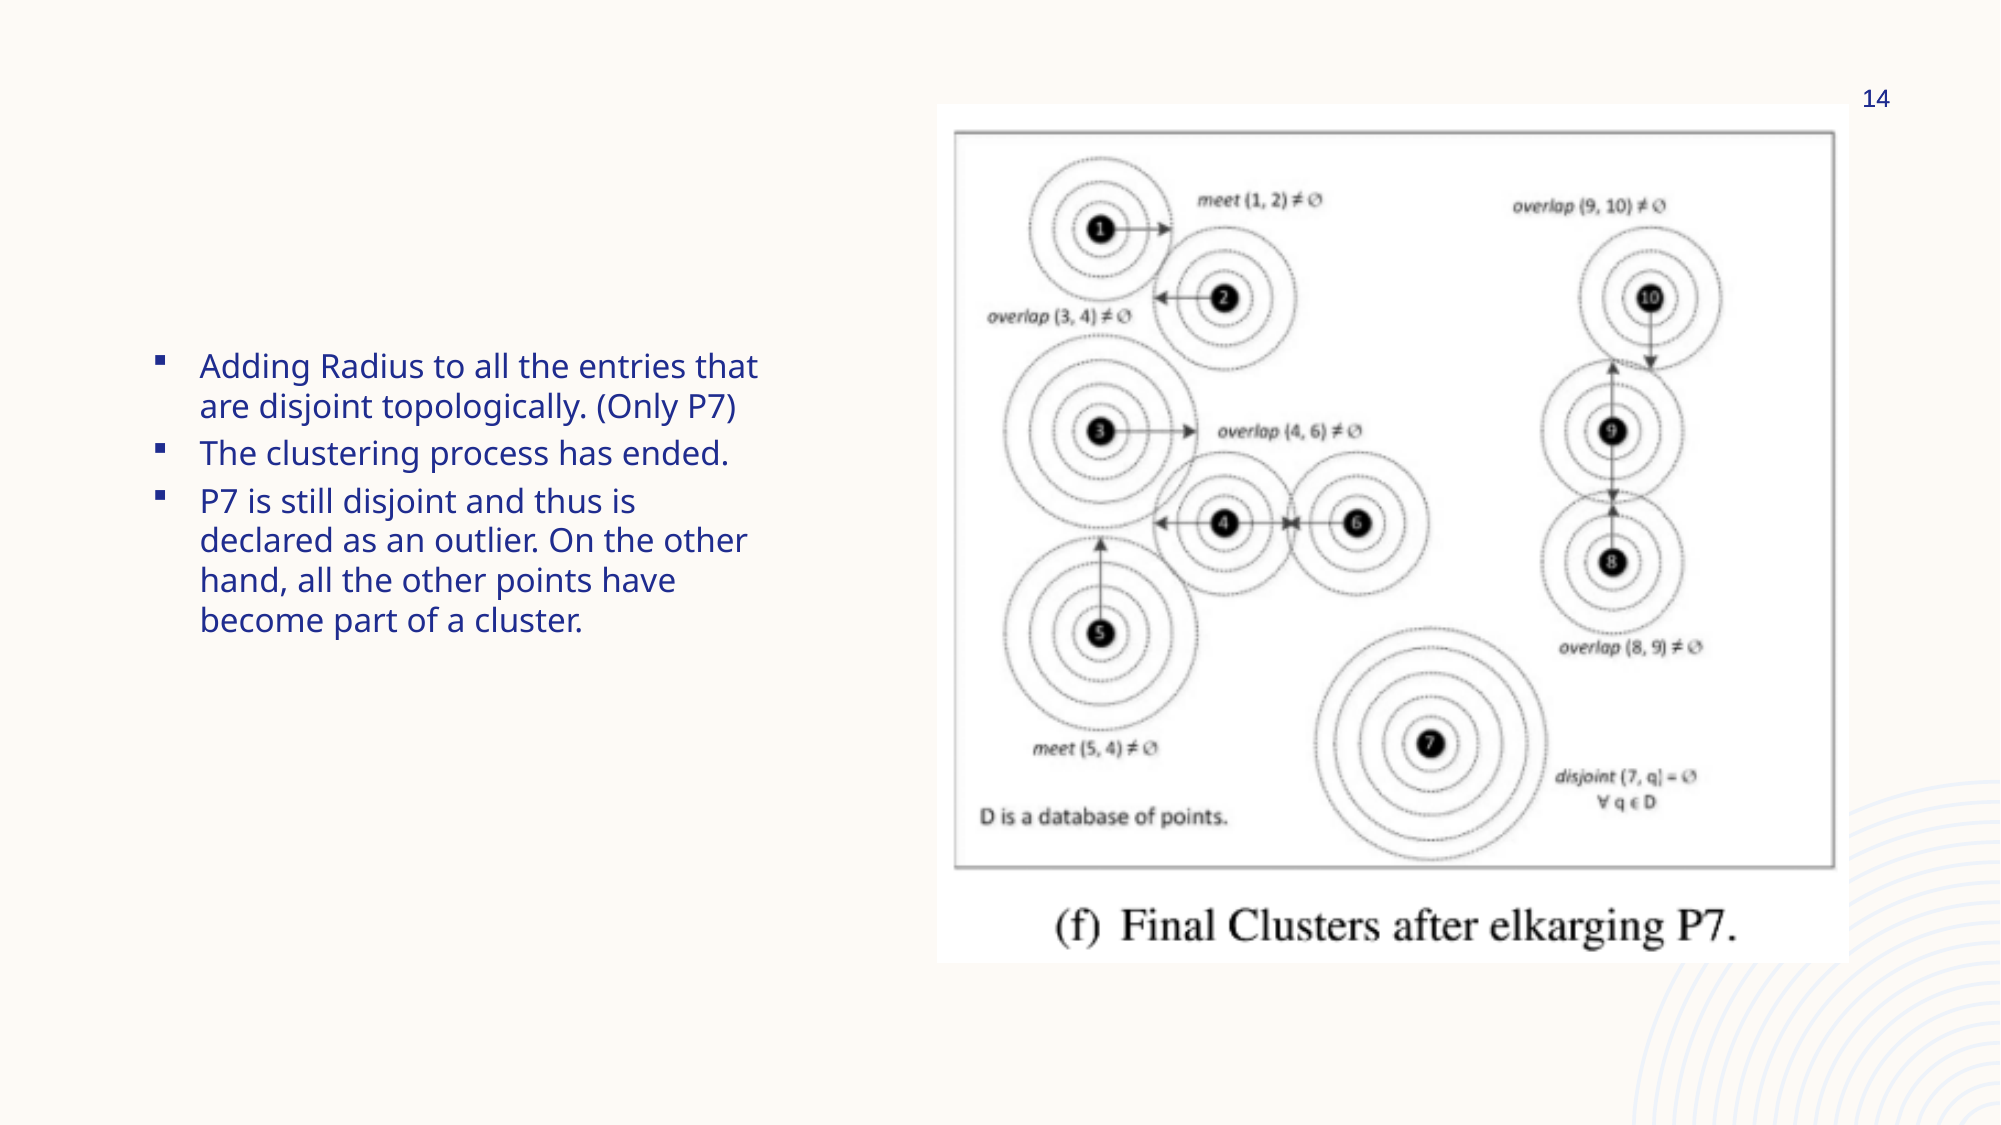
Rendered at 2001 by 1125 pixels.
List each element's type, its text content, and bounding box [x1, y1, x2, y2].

picture [937, 104, 1849, 963]
slide_number 14 [1795, 75, 1958, 120]
list Adding Radius to all the entries that are disjoint topologically. (Only P7) The clustering process has ended. P7 is still disjoint and thus is declared as an outlier. On the other hand, all the other points have become part of a cluster. [137, 337, 783, 963]
